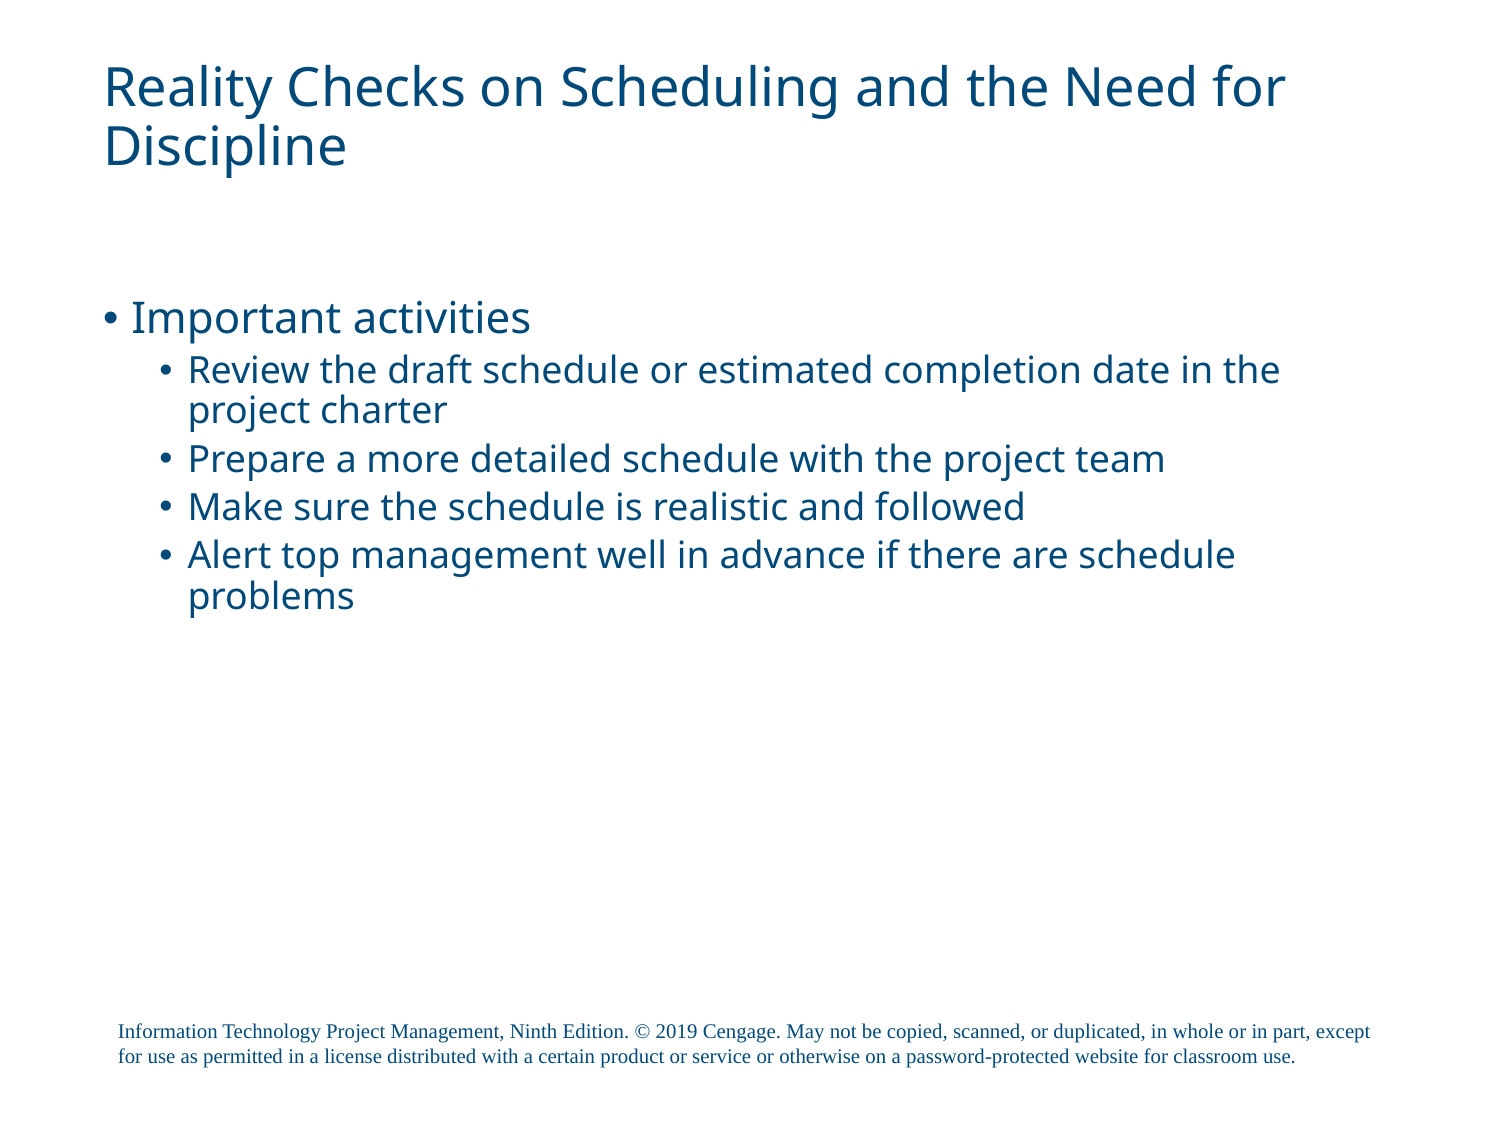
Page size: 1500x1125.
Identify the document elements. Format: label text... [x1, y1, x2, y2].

list Important activities Review the draft schedule or estimated completion date in the project charter Prepare a more detailed schedule with the project team Make sure the schedule is realistic and followed Alert top management well in advance if there are schedule problems [103, 296, 1397, 1009]
title Reality Checks on Scheduling and the Need for Discipline [103, 59, 1397, 278]
footer Information Technology Project Management, Ninth Edition. © 2019 Cengage. May not be copied, scanned, or duplicated, in whole or in part, except for use as permitted in a license distributed with a certain product or service or otherwise on a password-protected website for classroom use. [103, 1009, 1397, 1070]
